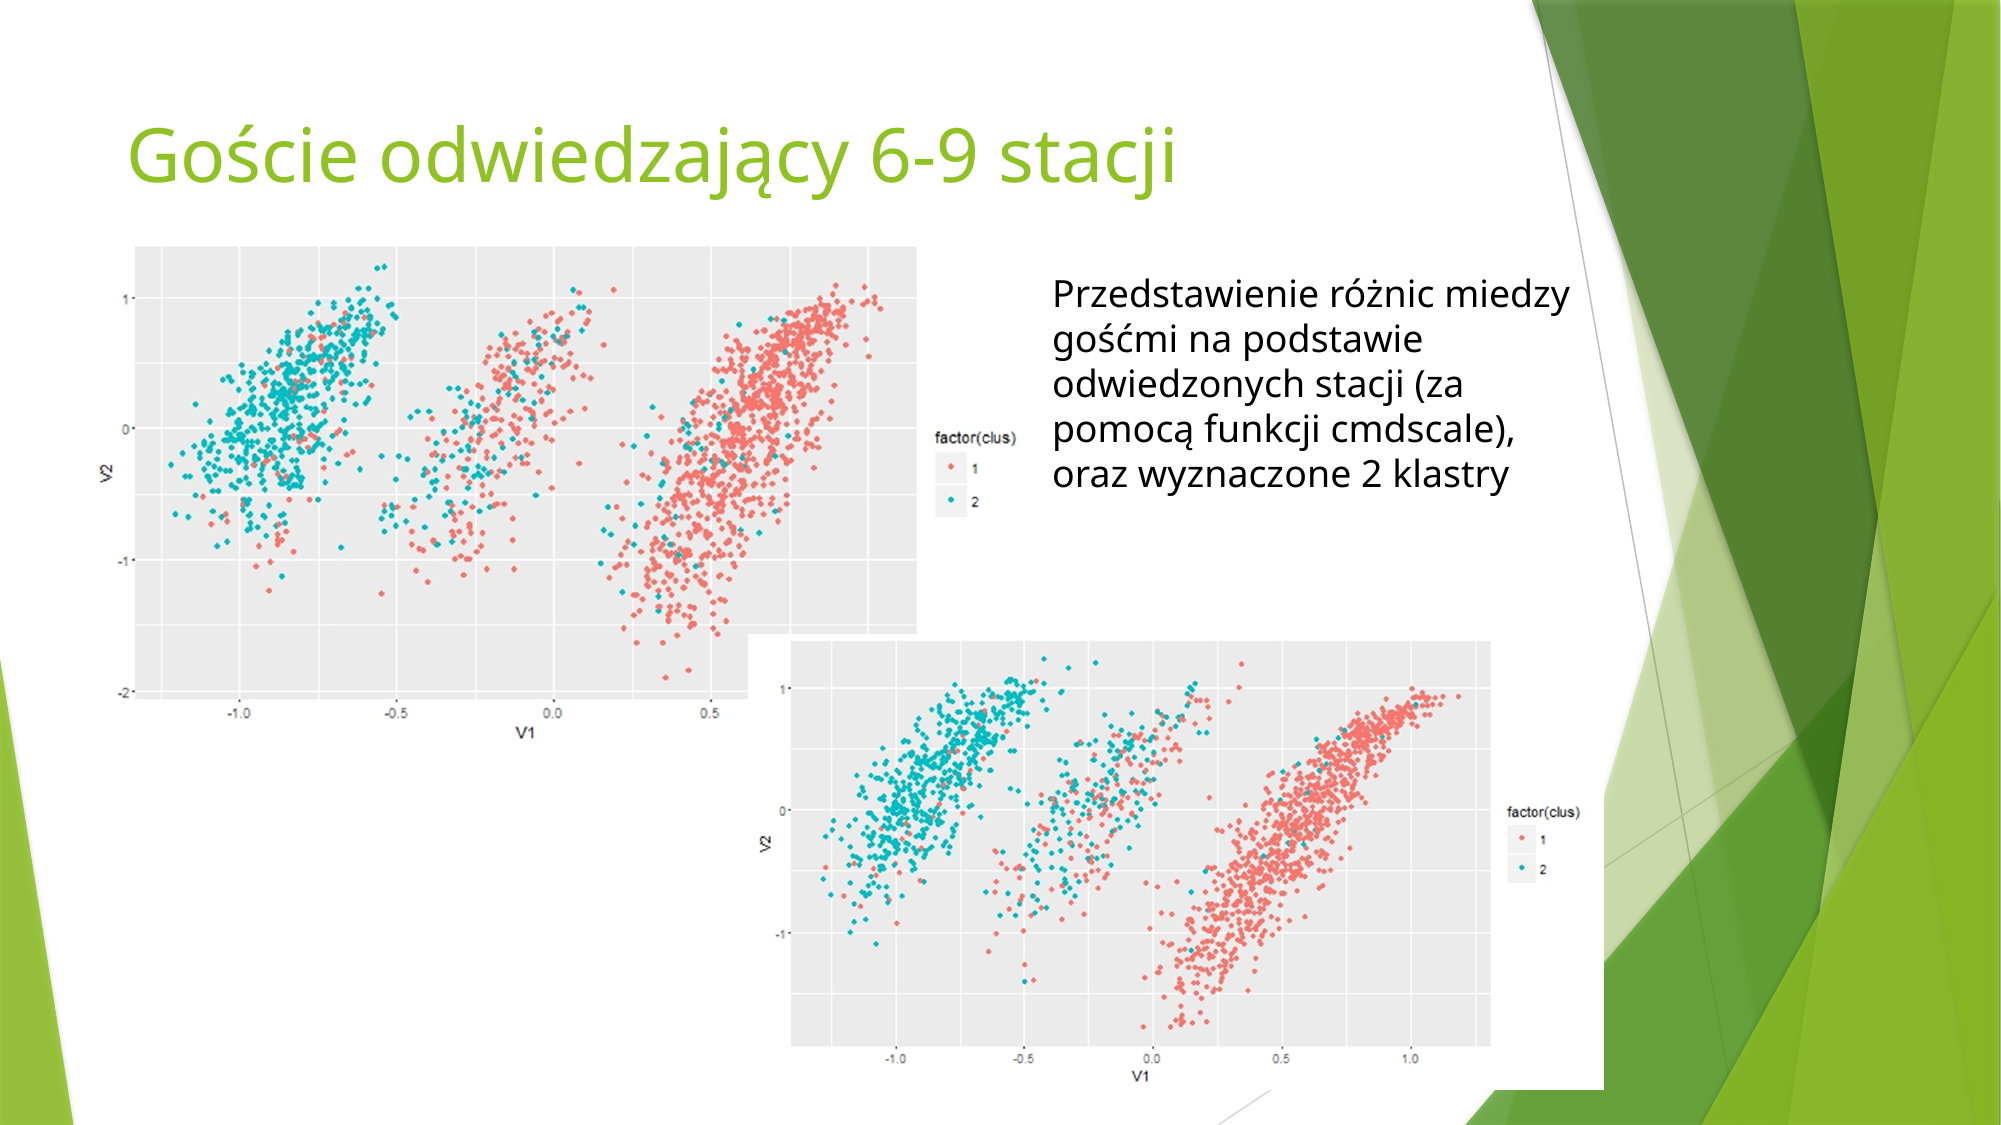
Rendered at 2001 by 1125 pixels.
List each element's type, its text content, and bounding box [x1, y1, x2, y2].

text_box Przedstawienie różnic miedzy gośćmi na podstawie odwiedzonych stacji (za pomocą funkcji cmdscale), oraz wyznaczone 2 klastry [1047, 262, 1604, 503]
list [86, 239, 1044, 748]
title Goście odwiedzający 6-9 stacji [111, 99, 1522, 262]
picture [747, 634, 1605, 1090]
